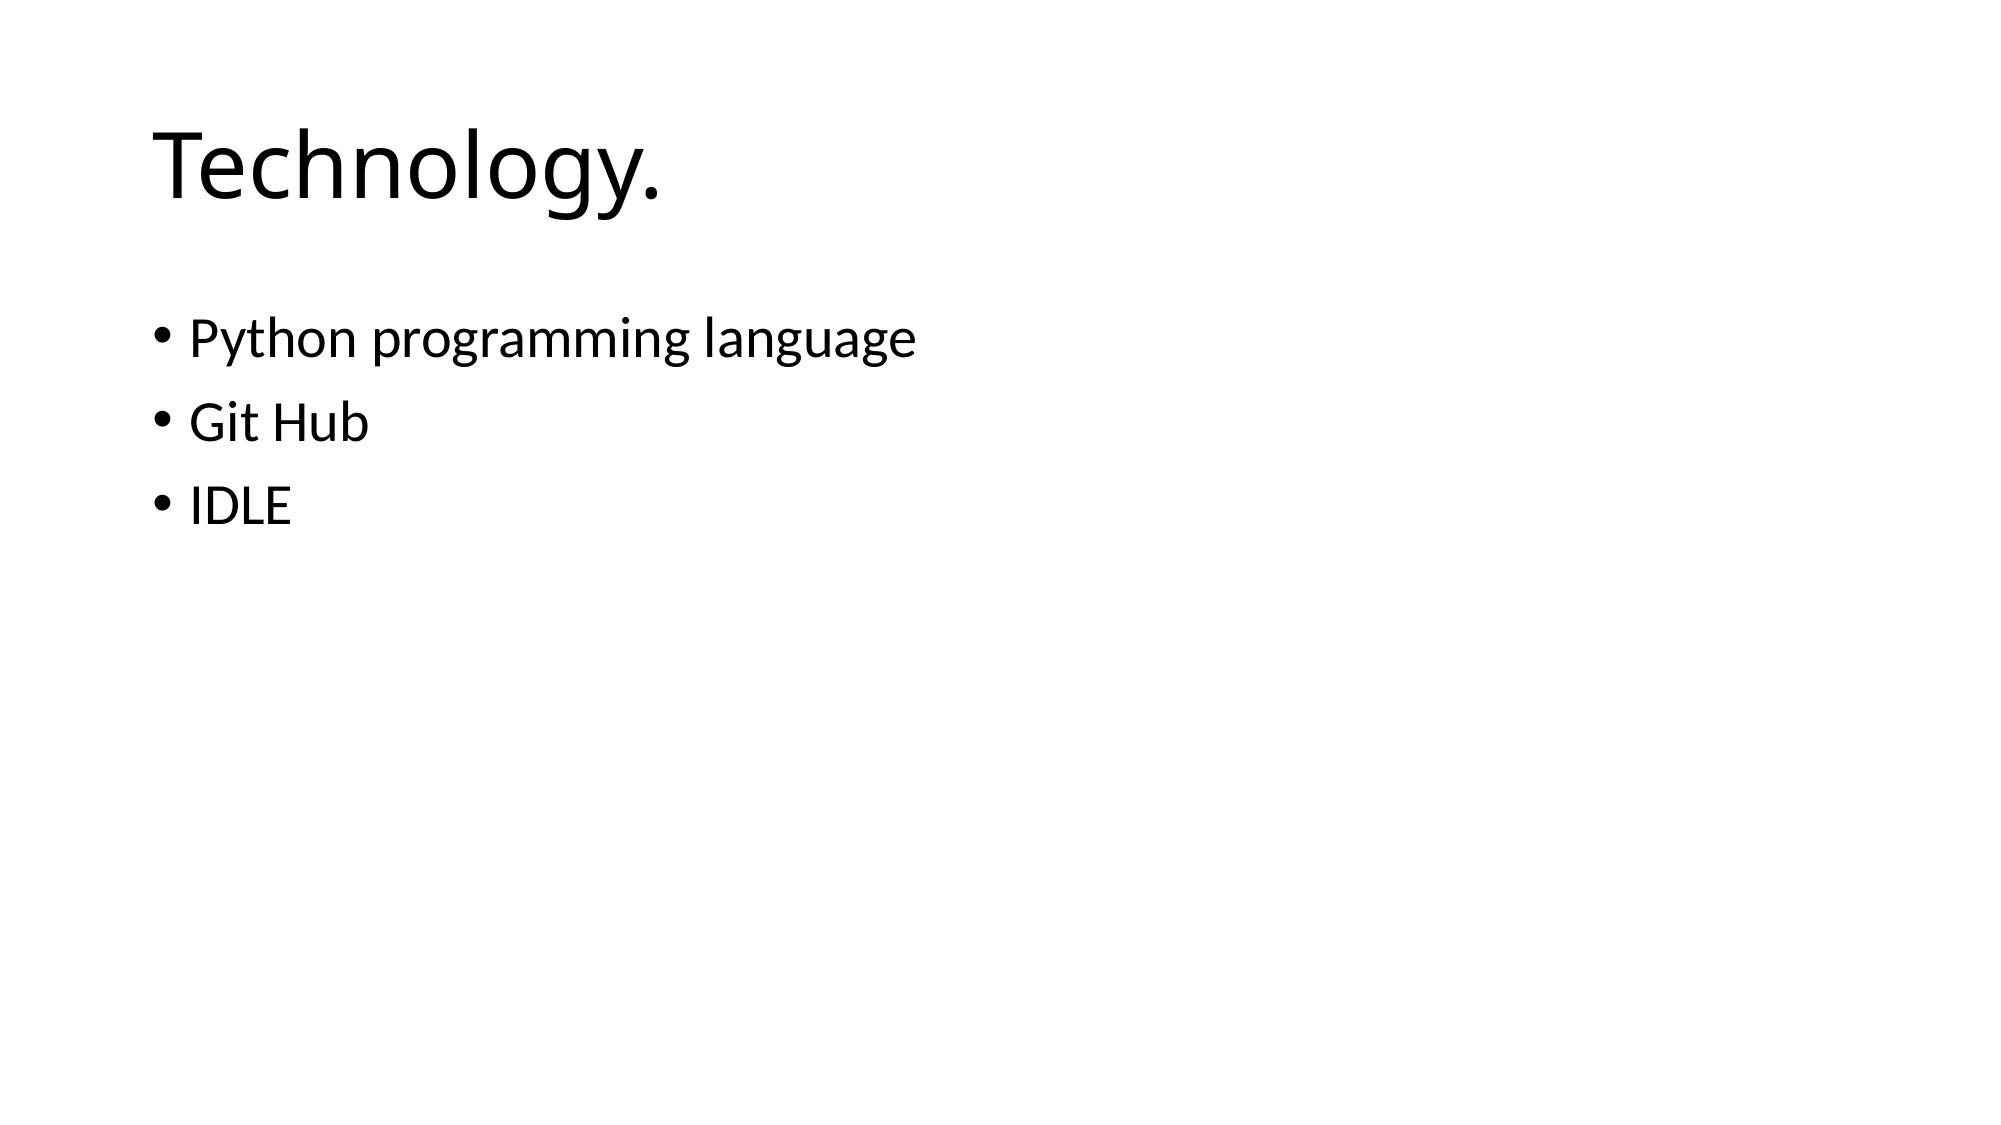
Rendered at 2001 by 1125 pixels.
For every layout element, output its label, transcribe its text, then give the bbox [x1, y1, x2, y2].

list Python programming language Git Hub IDLE [137, 299, 1863, 1014]
title Technology. [137, 59, 1863, 278]
